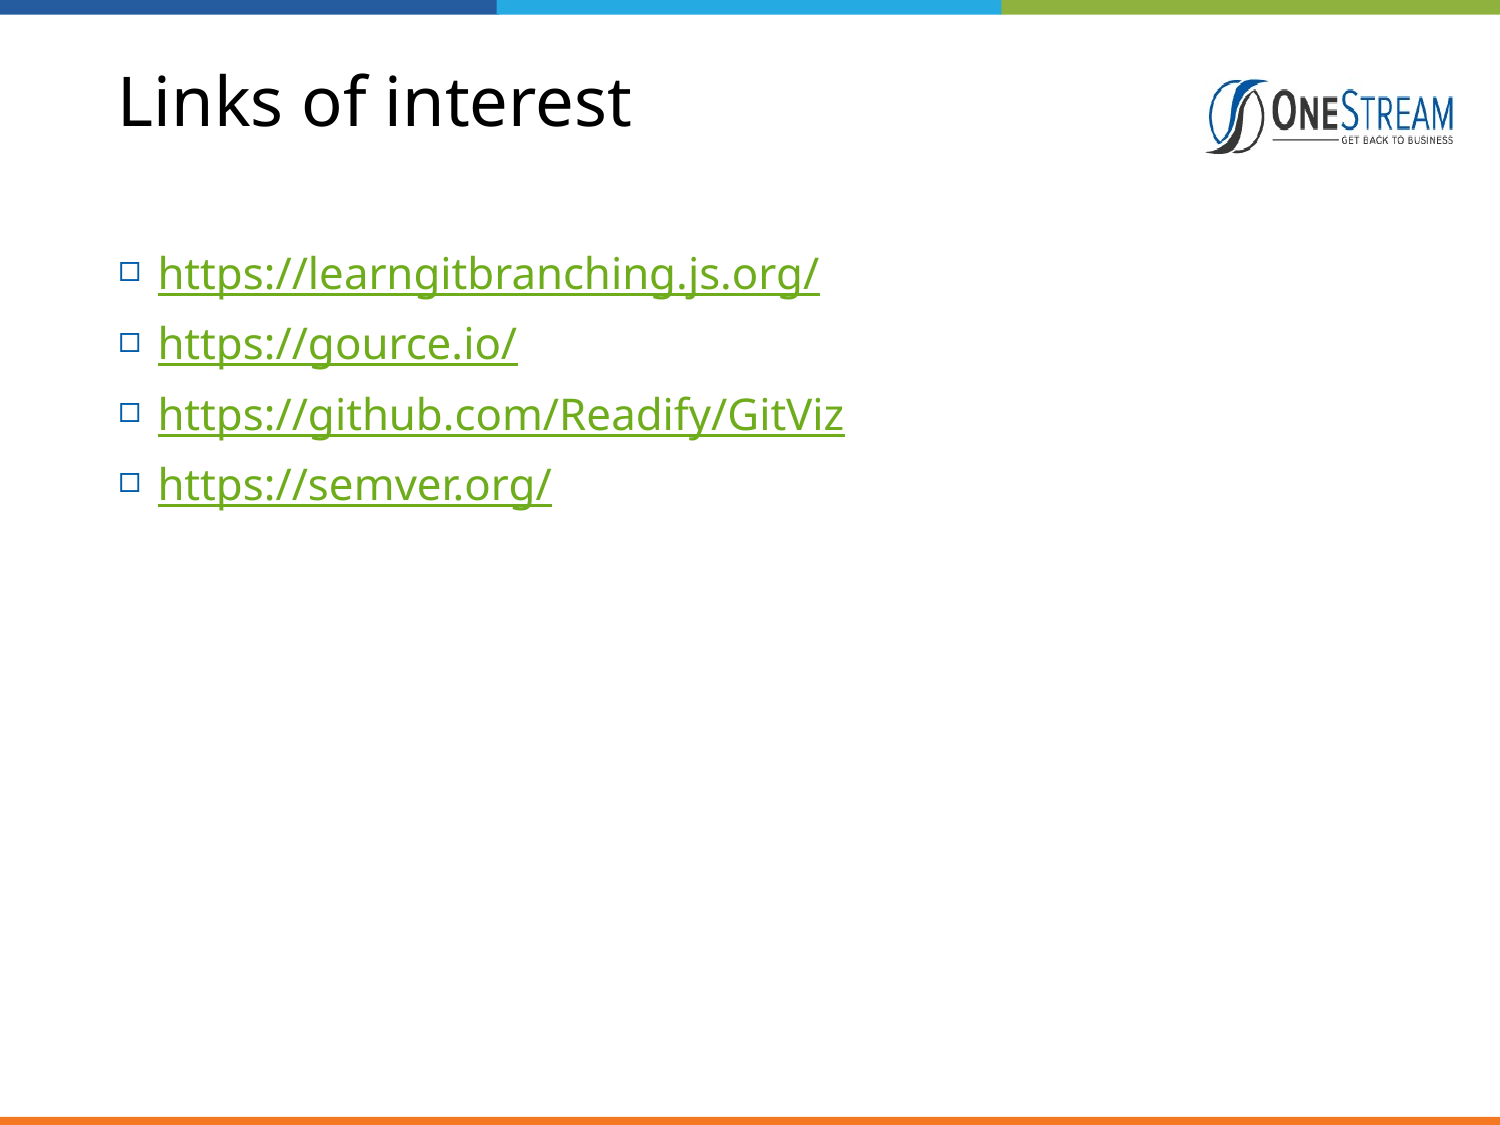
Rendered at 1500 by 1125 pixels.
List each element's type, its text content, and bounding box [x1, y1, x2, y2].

picture [1397, 78, 1456, 156]
title Links of interest [103, 59, 1397, 209]
list https://learngitbranching.js.org/ https://gource.io/ https://github.com/Readify/GitViz https://semver.org/ [103, 238, 1397, 1014]
